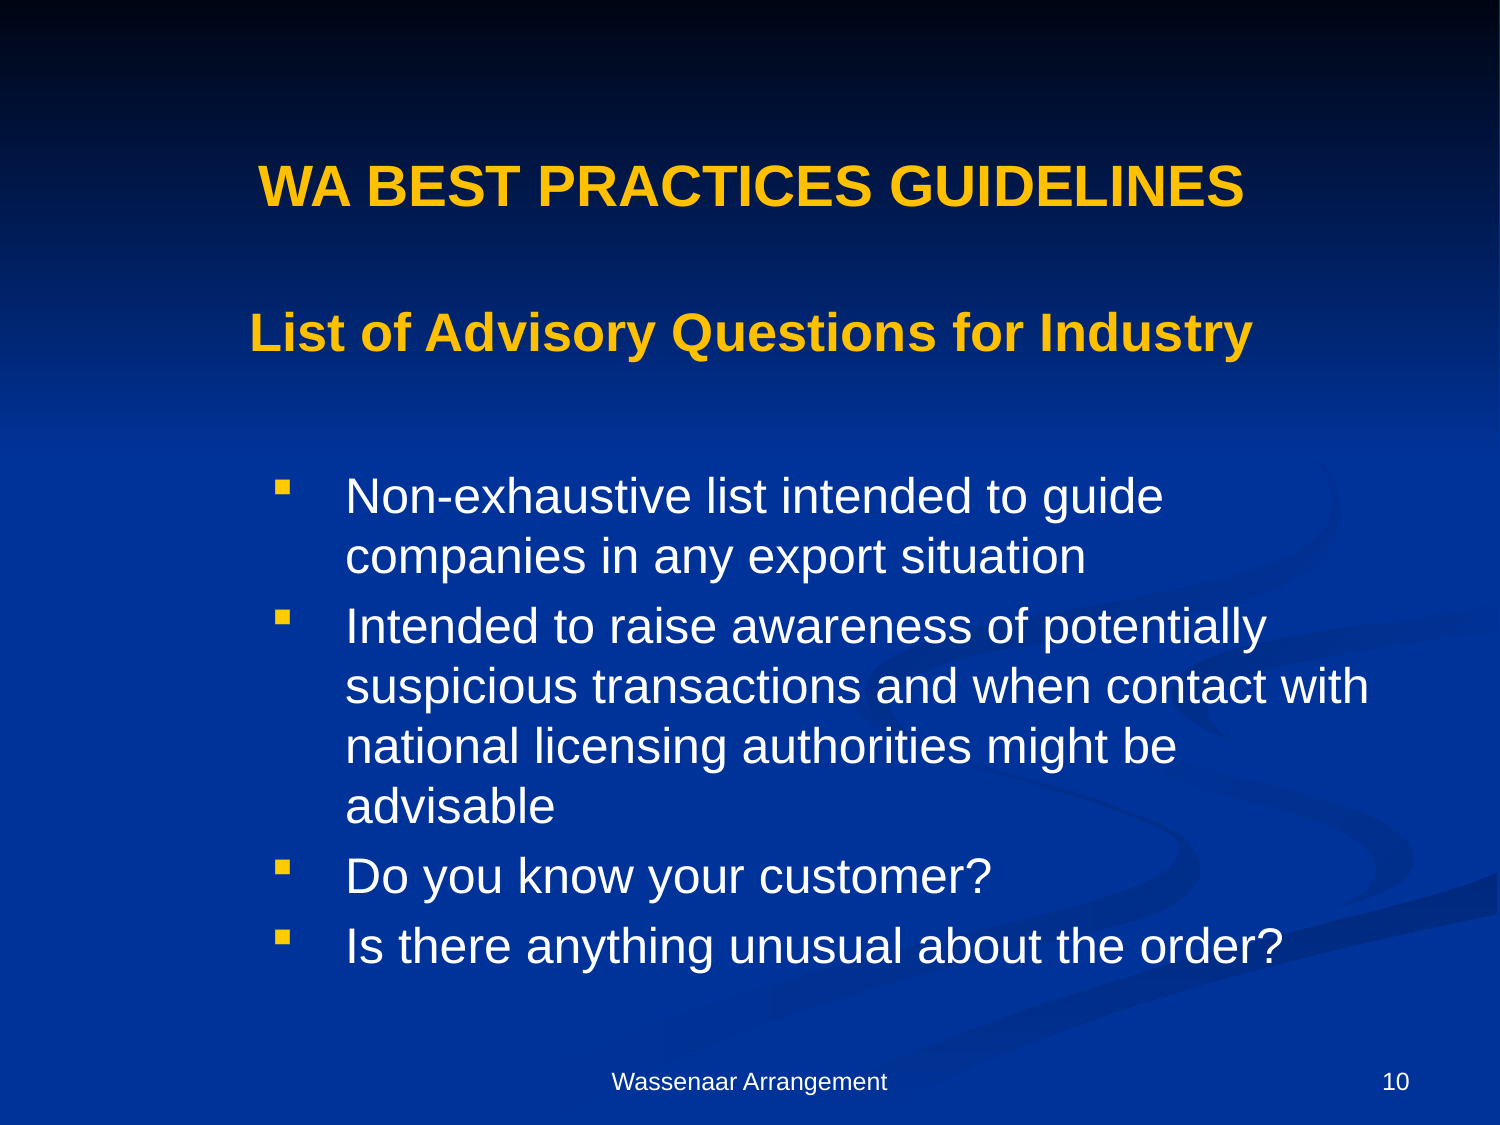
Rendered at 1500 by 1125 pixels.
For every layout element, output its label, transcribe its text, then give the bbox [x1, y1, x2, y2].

title WA BEST PRACTICES GUIDELINES List of Advisory Questions for Industry [76, 101, 1427, 409]
list Non-exhaustive list intended to guide companies in any export situation Intended to raise awareness of potentially suspicious transactions and when contact with national licensing authorities might be advisable Do you know your customer? Is there anything unusual about the order? [64, 456, 1415, 953]
slide_number 10 [1074, 1025, 1425, 1104]
footer Wassenaar Arrangement [512, 1025, 988, 1104]
